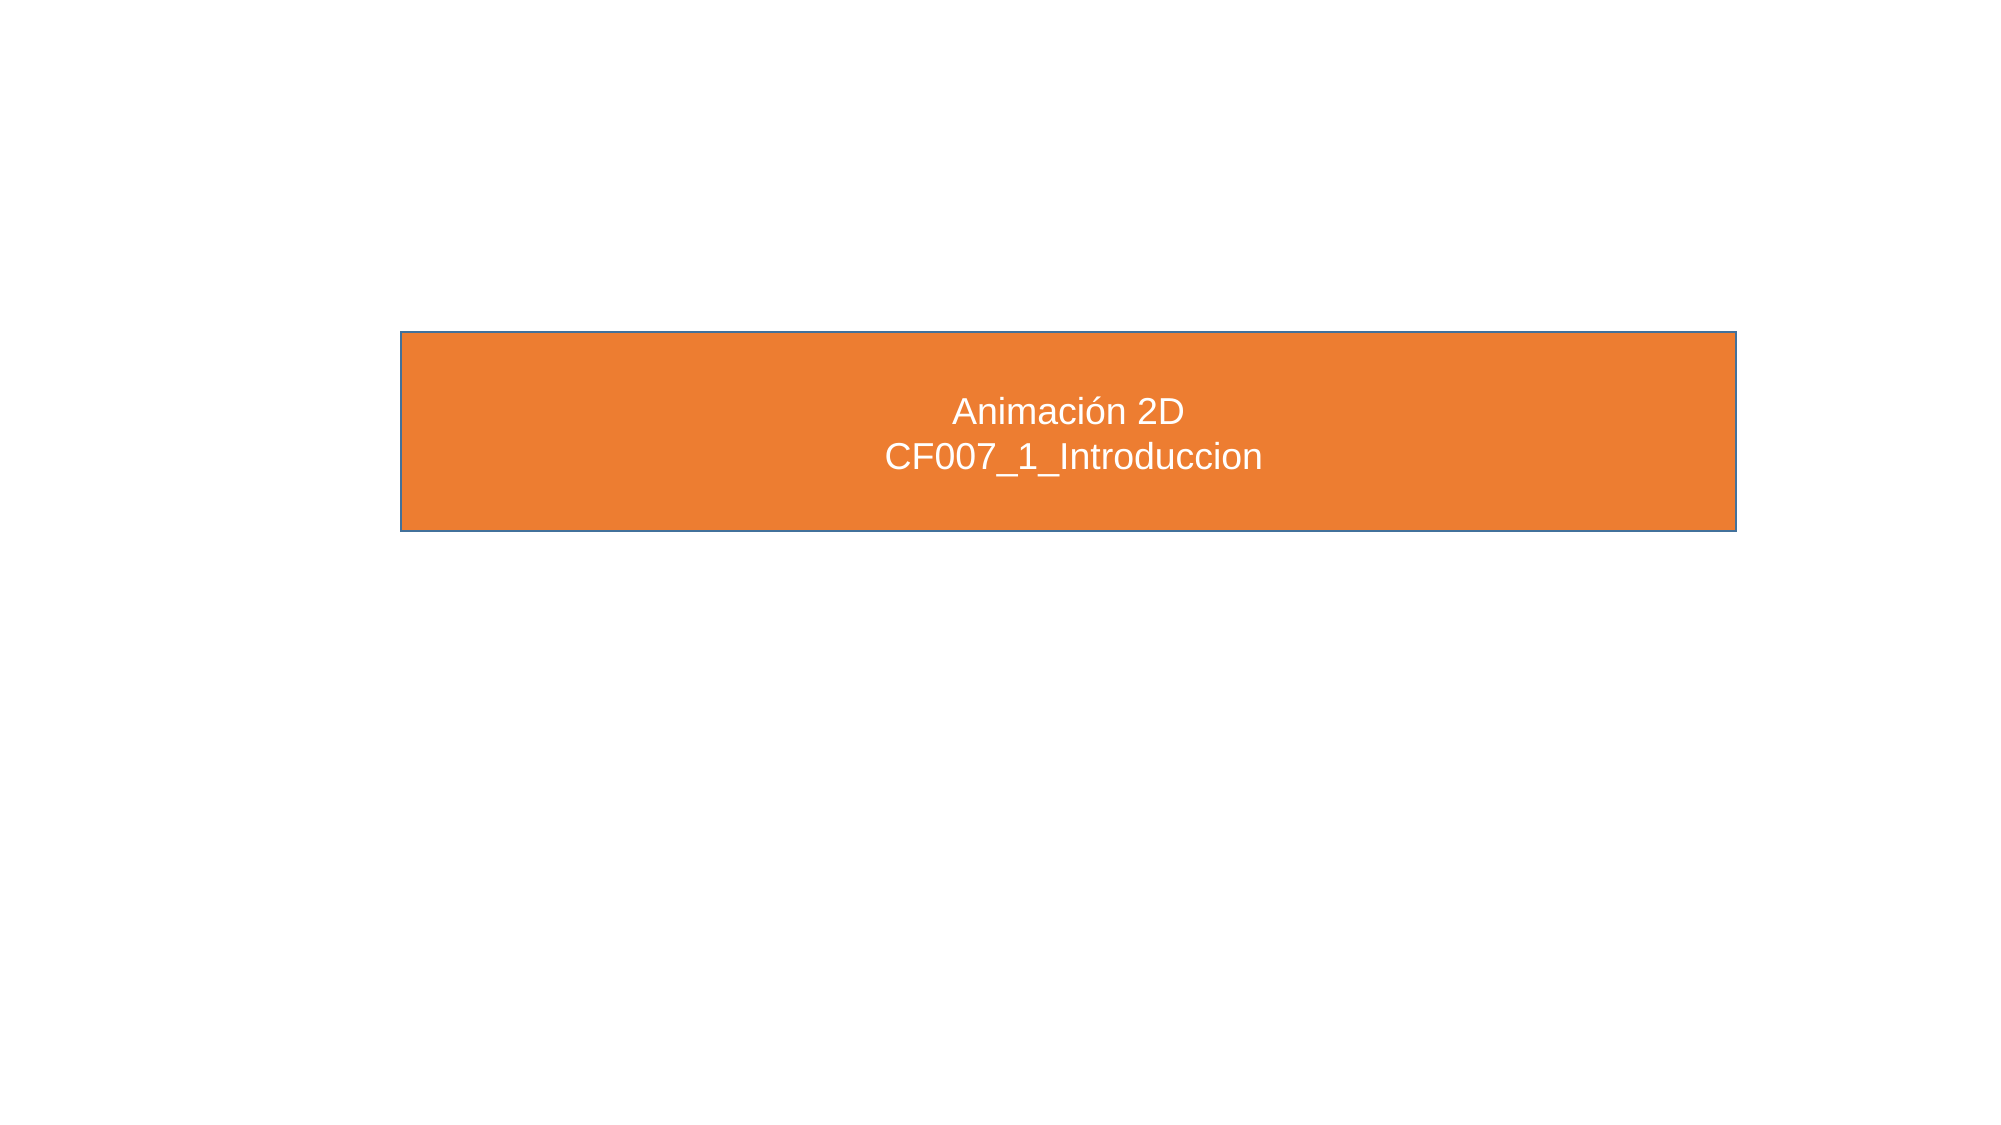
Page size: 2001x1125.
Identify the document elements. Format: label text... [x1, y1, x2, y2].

text_box Animación 2D CF007_1_Introduccion [400, 332, 1736, 532]
